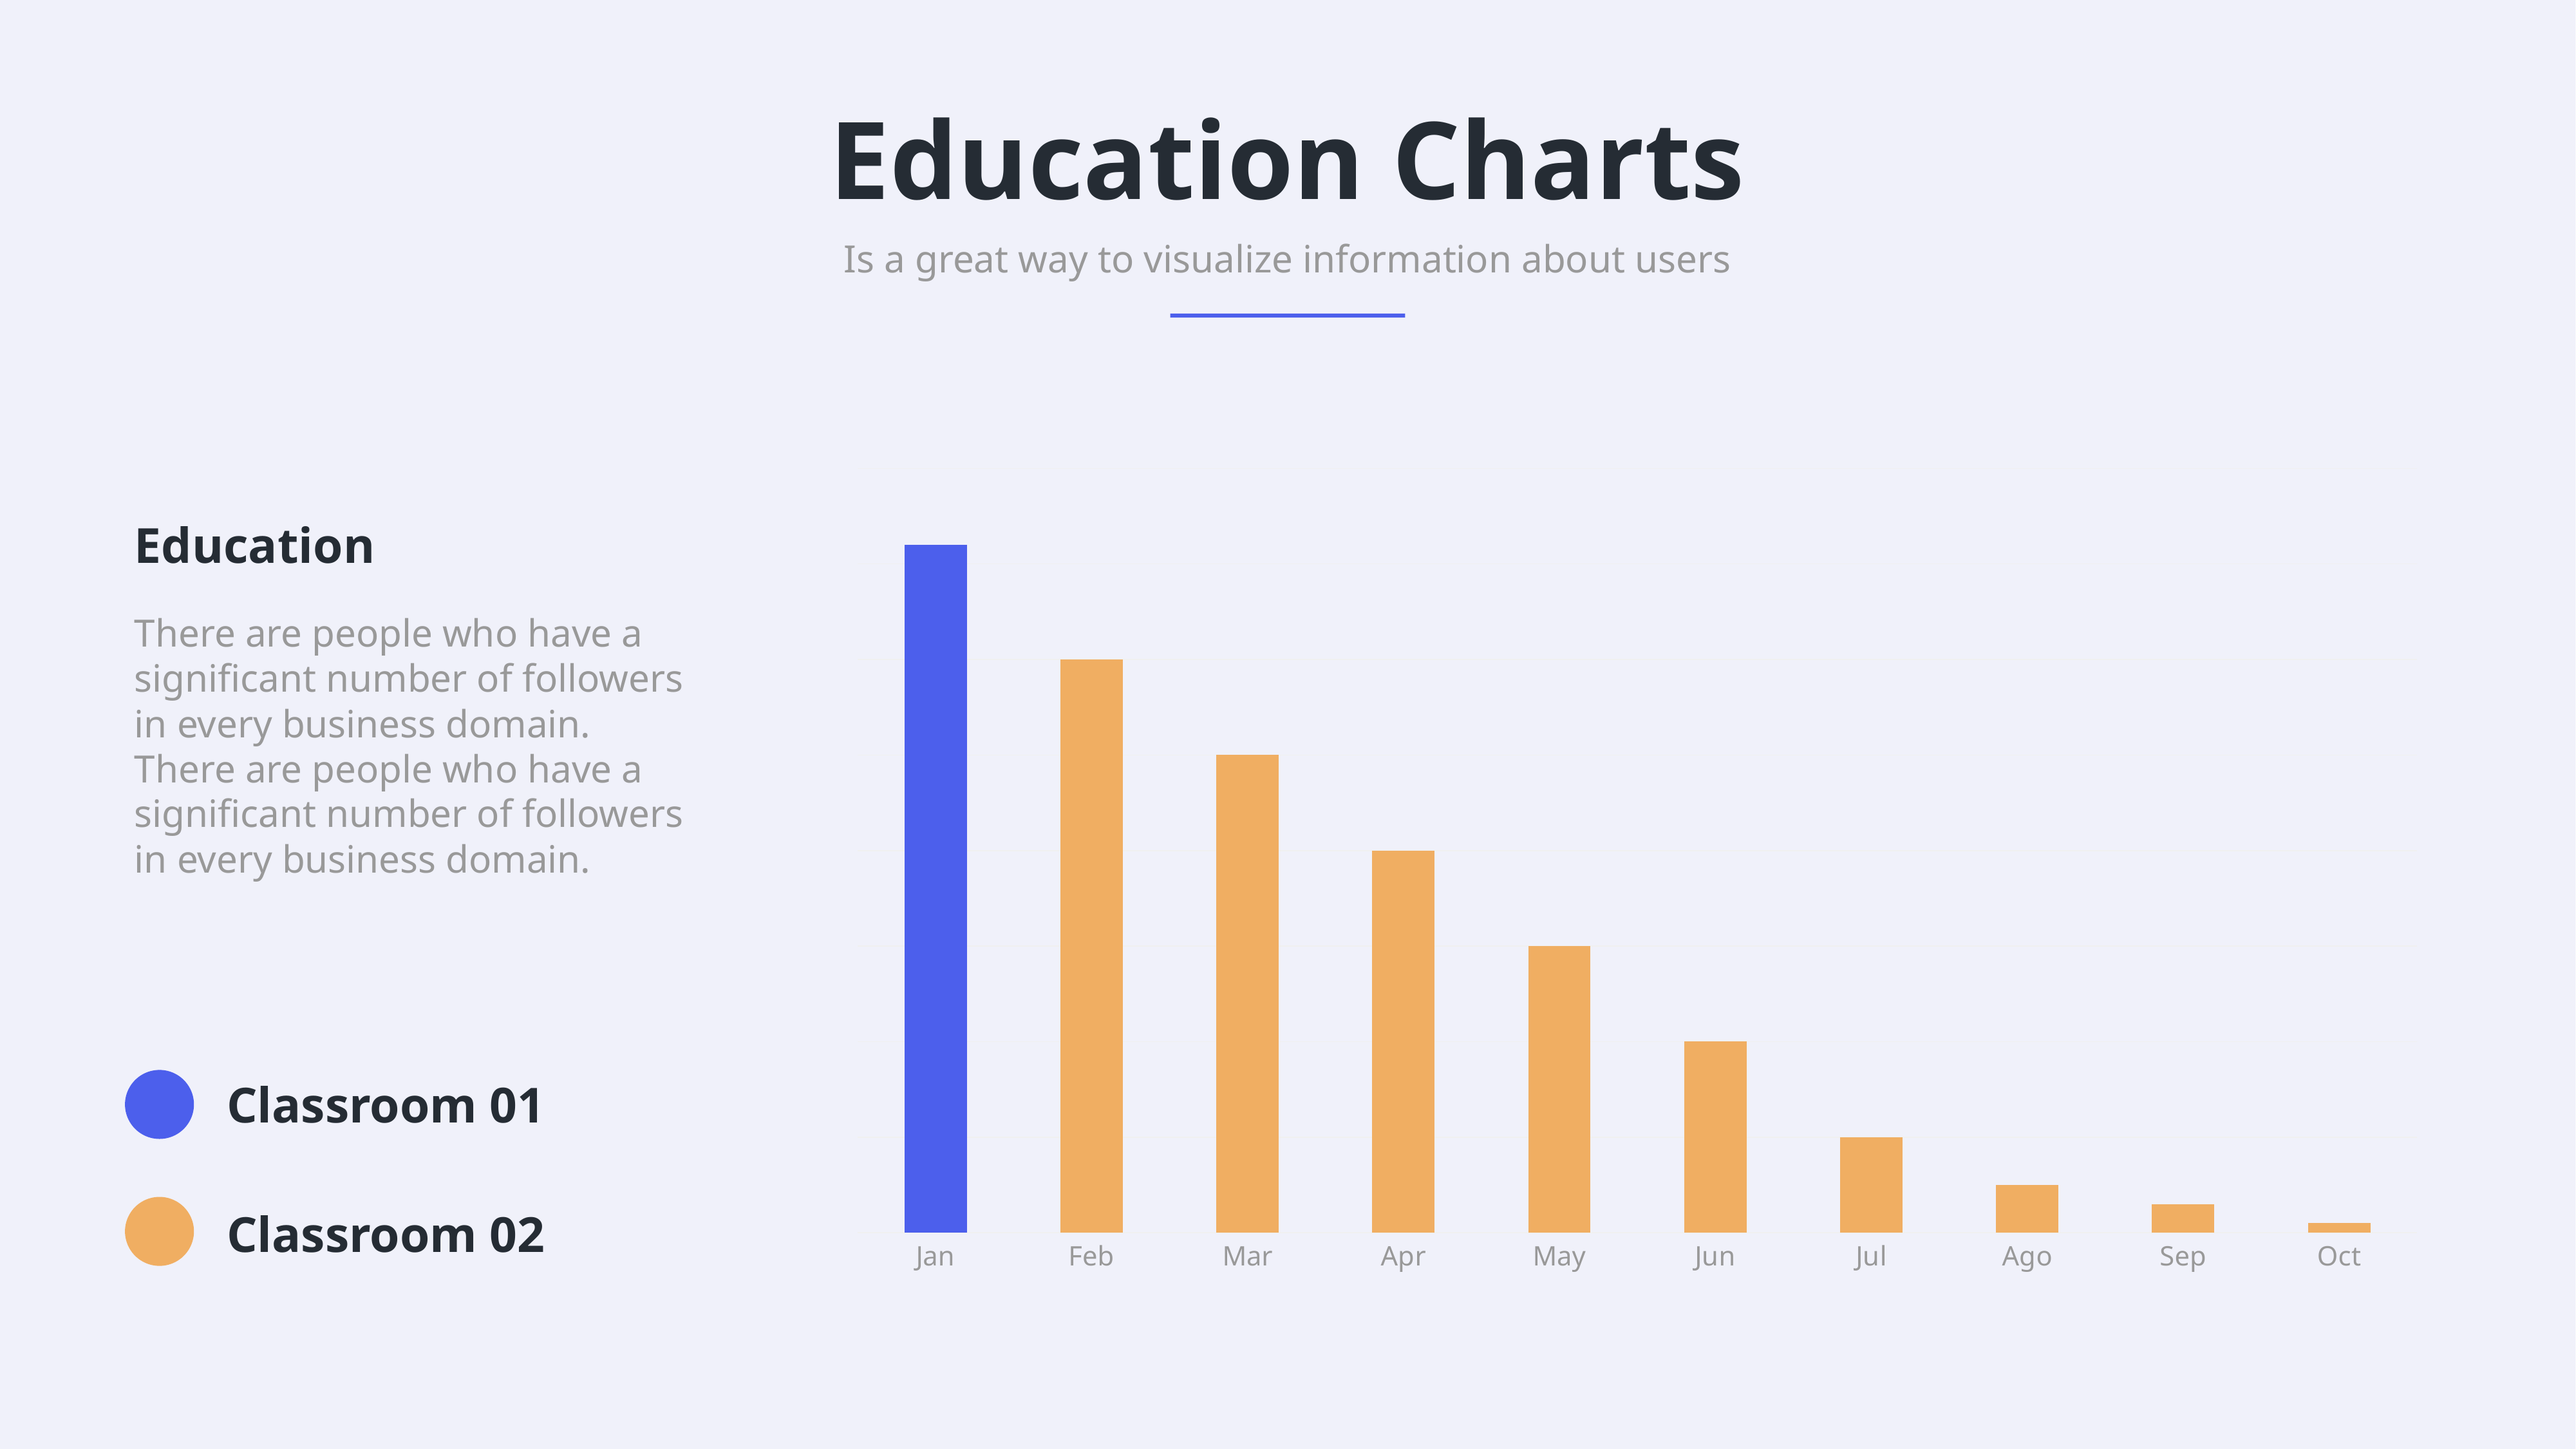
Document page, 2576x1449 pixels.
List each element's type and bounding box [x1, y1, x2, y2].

text_box [125, 1070, 626, 1268]
chart [825, 451, 2450, 1291]
text_box [125, 510, 704, 888]
text_box [664, 87, 1911, 318]
